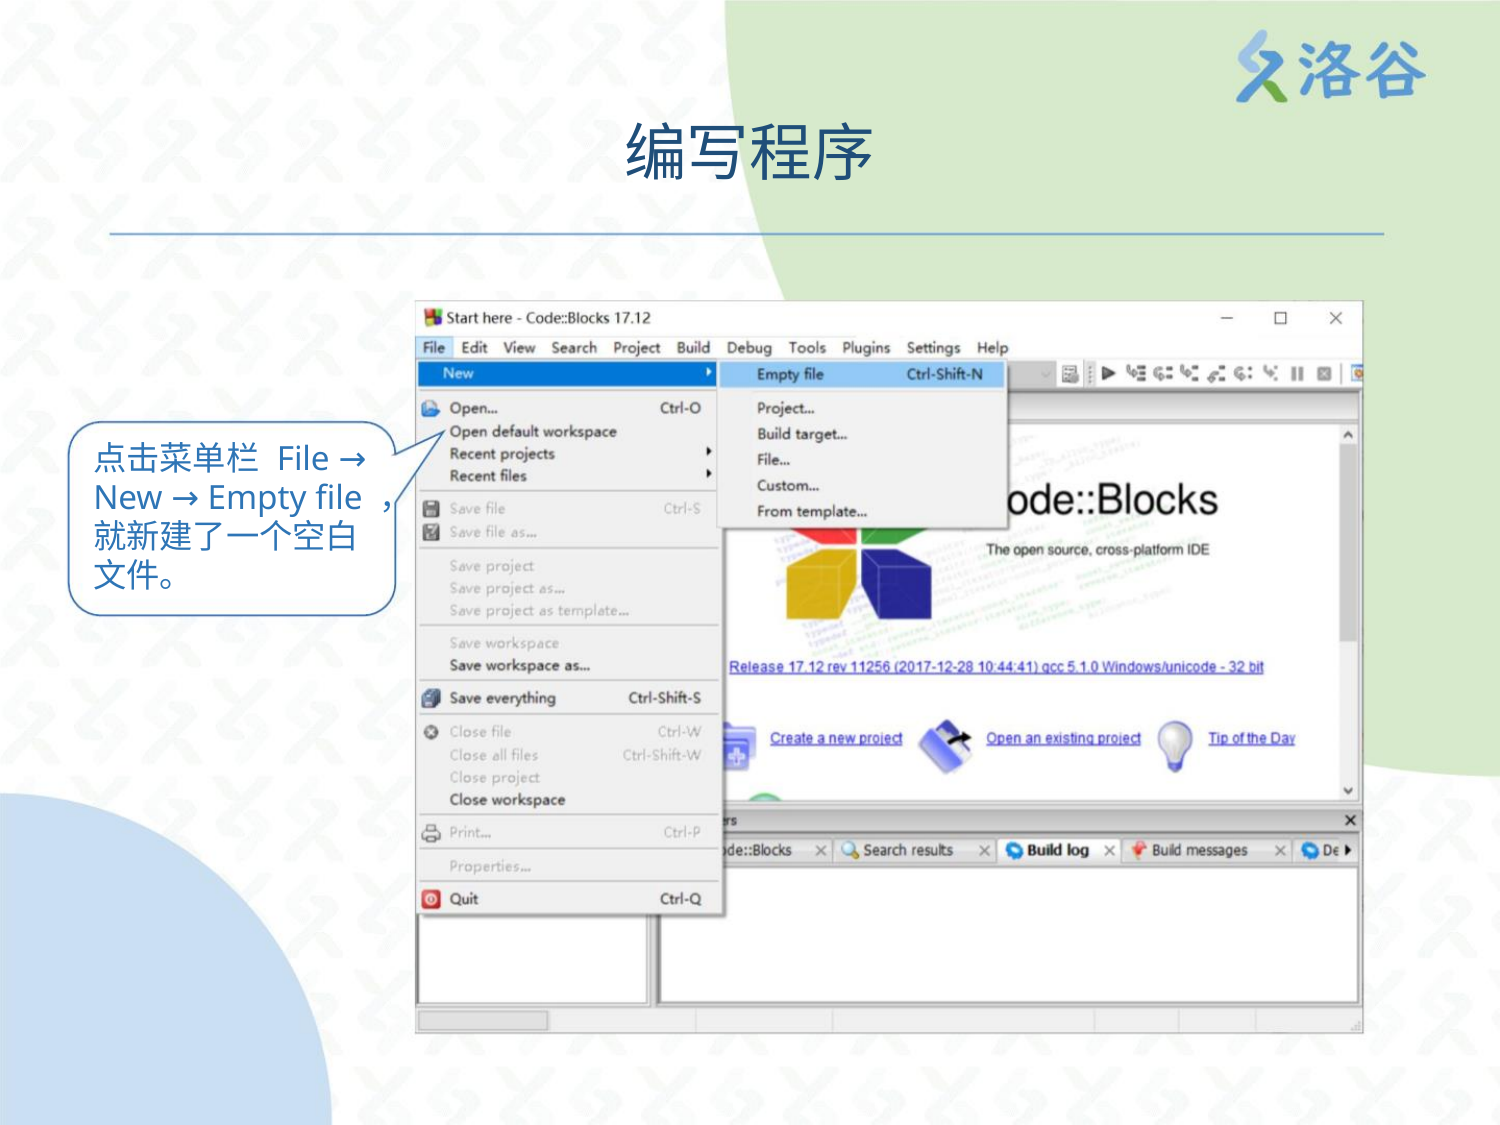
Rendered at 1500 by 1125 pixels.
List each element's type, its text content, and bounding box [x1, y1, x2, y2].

text_box 点击菜单栏 File → New → Empty file ， 就新建了一个空白 文件。 [93, 442, 419, 595]
text_box [0, 0, 1500, 1125]
text_box 编写程序 [624, 122, 901, 188]
